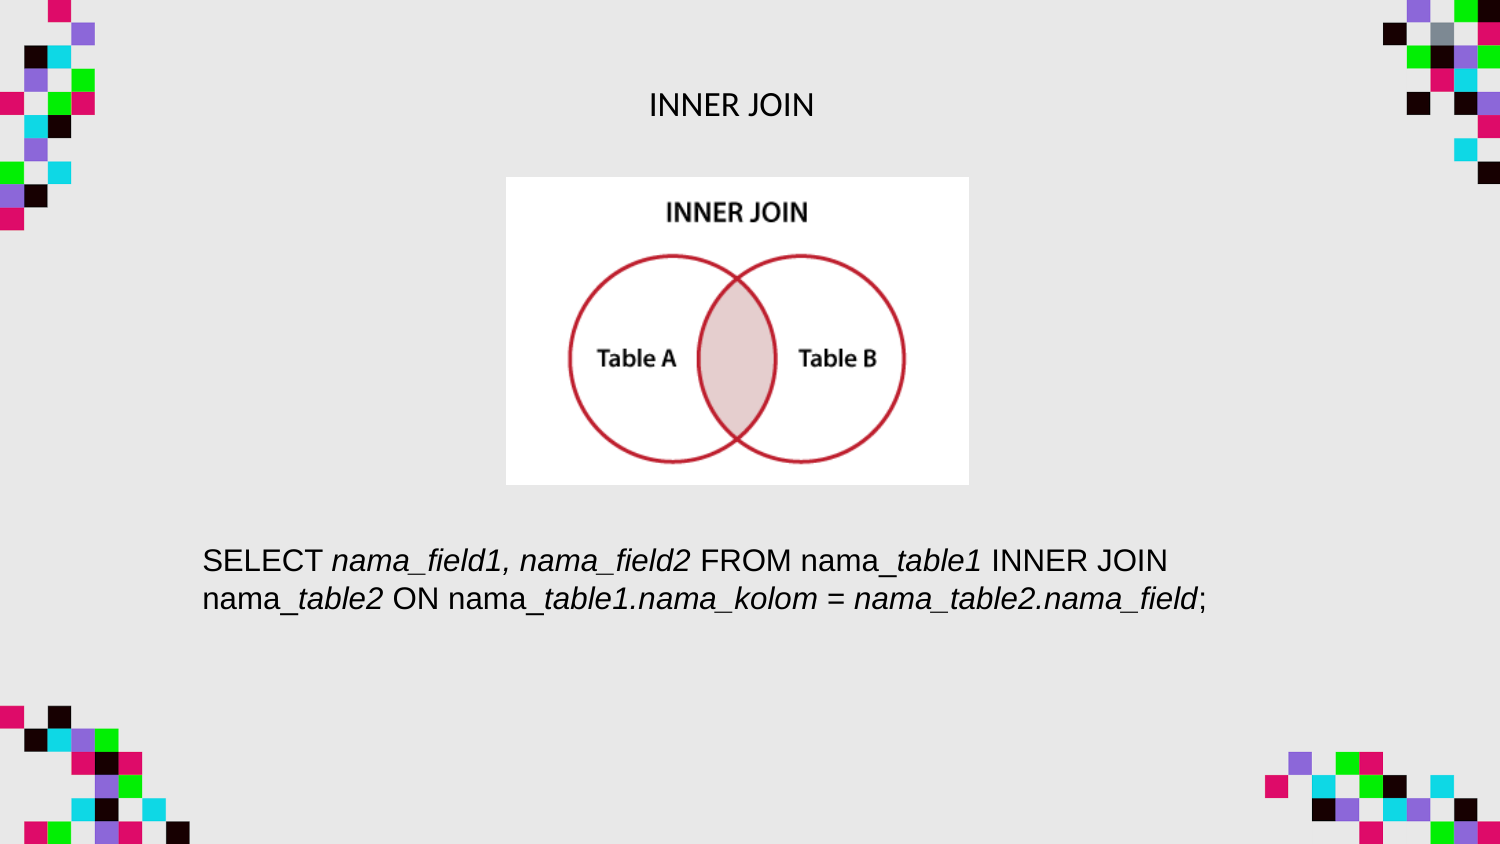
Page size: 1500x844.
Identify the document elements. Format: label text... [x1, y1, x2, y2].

subtitle INNER JOIN [534, 79, 930, 158]
text_box SELECT nama_field1, nama_field2 FROM nama_table1 INNER JOIN nama_table2 ON nama_table1.nama_kolom = nama_table2.nama_field; [190, 529, 1277, 627]
picture [0, 0, 1500, 844]
